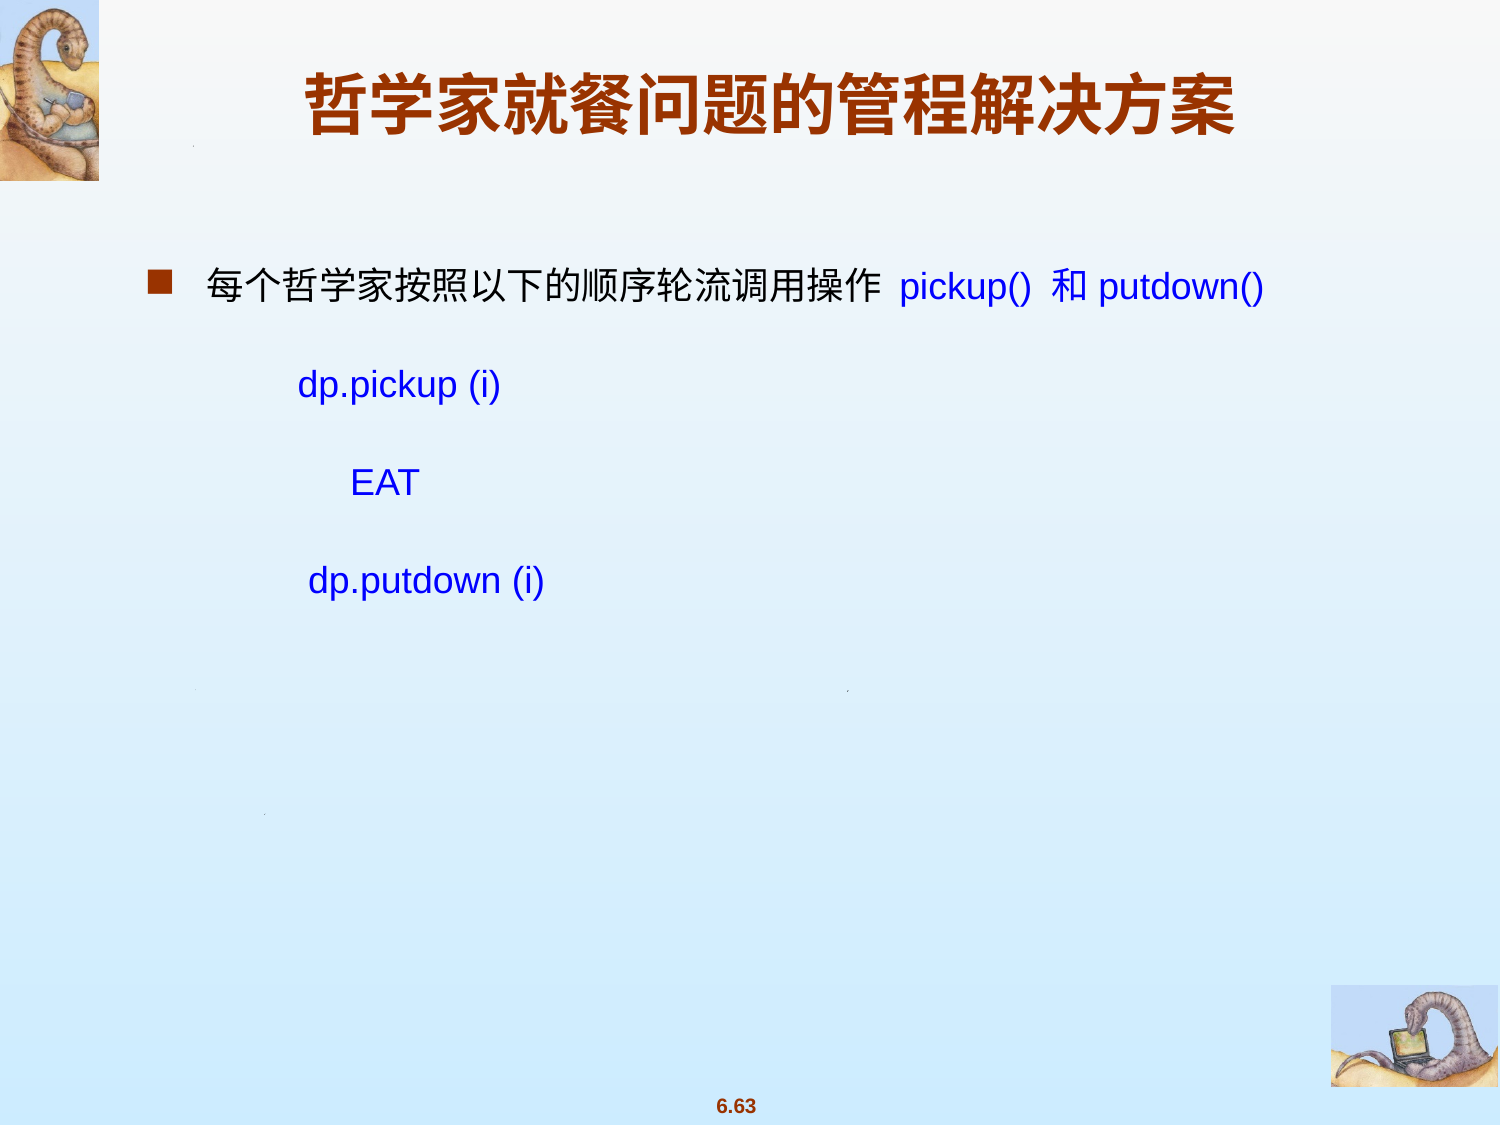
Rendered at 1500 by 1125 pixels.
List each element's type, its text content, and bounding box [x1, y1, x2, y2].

list 每个哲学家按照以下的顺序轮流调用操作 pickup() 和putdown() dp.pickup (i) EAT dp.putdown (i) [135, 209, 1417, 1075]
picture [0, 0, 99, 181]
title 哲学家就餐问题的管程解决方案 [106, 50, 1432, 151]
picture [1331, 985, 1498, 1087]
